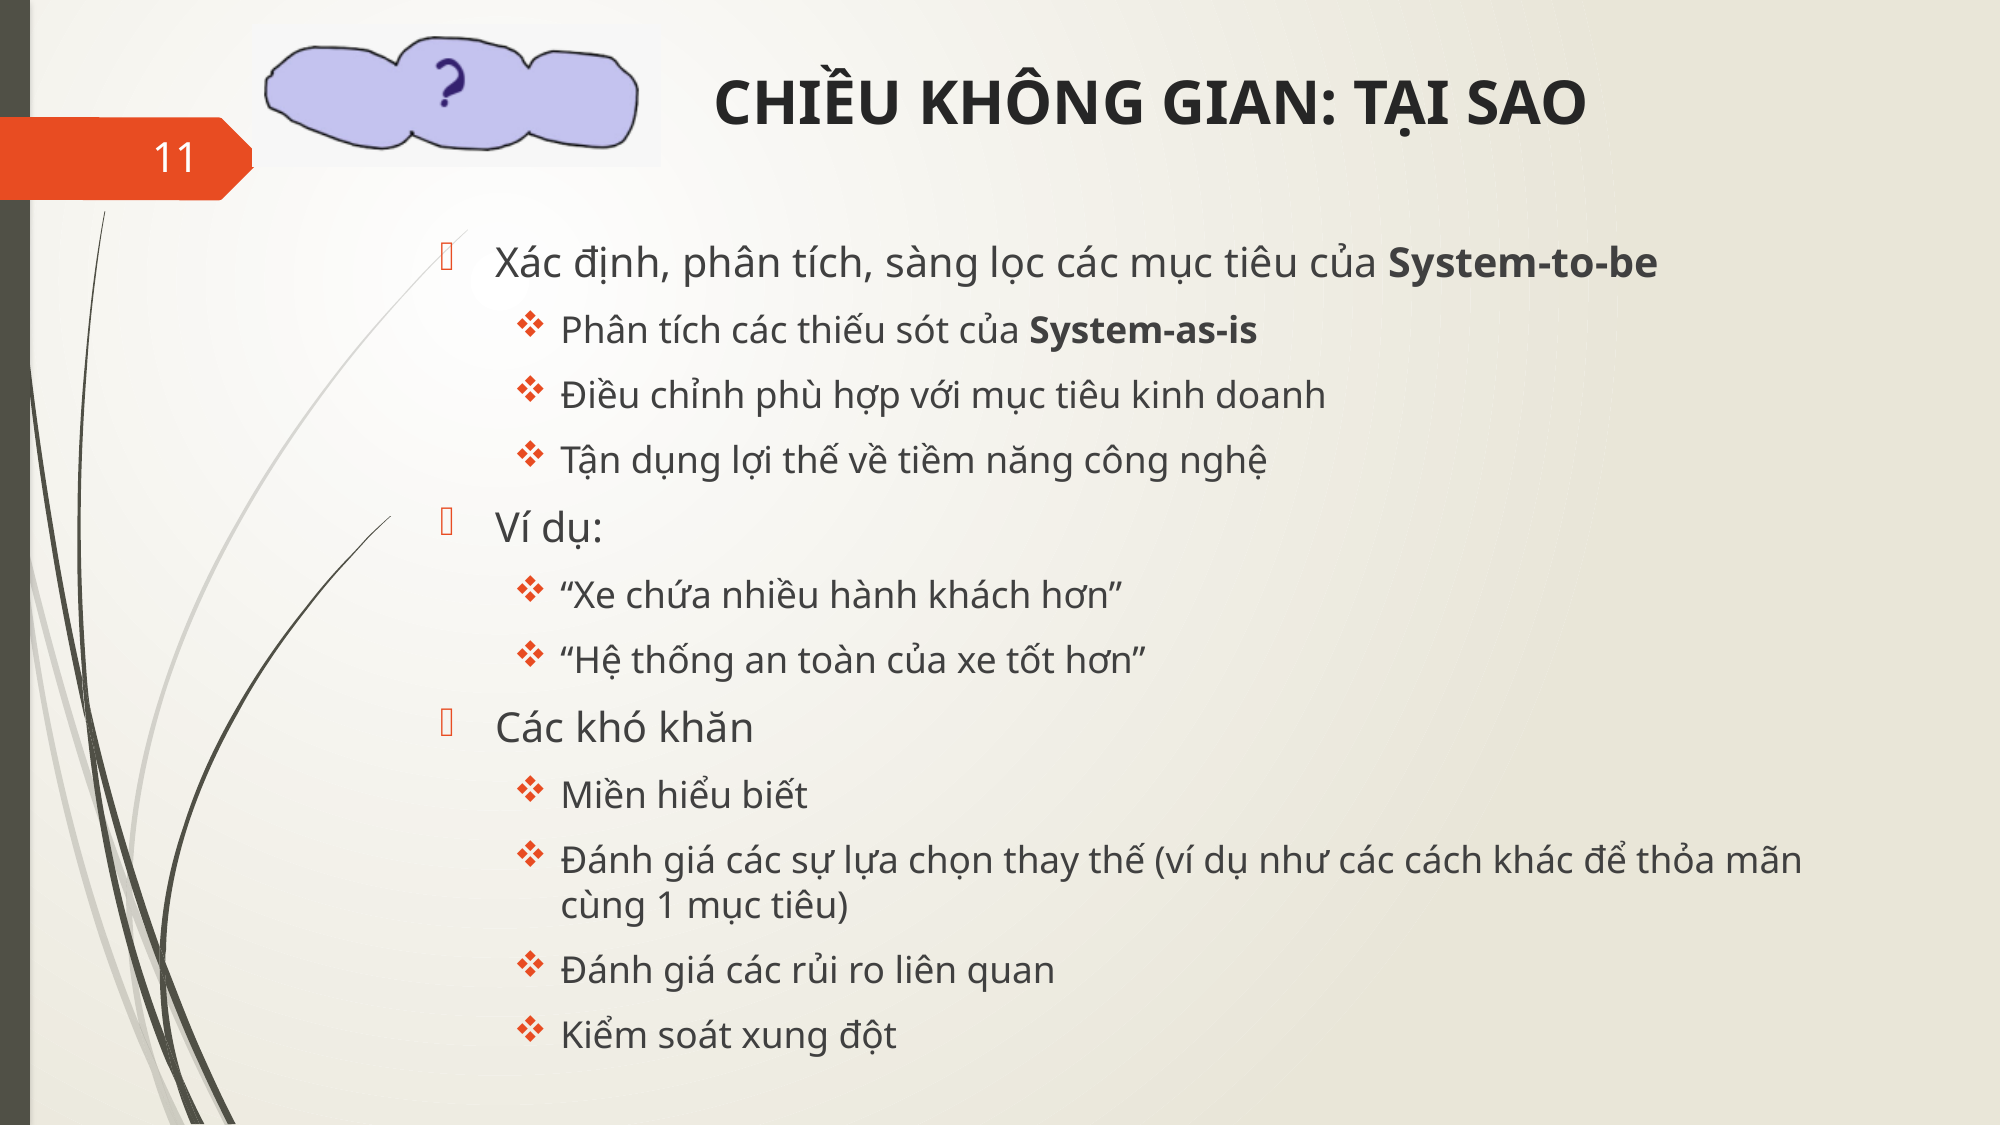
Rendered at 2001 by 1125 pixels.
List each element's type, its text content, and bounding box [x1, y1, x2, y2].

title CHIỀU KHÔNG GIAN: TẠI SAO [698, 55, 1717, 190]
picture [252, 24, 661, 167]
list Xác định, phân tích, sàng lọc các mục tiêu của System-to-be Phân tích các thiếu sót của System-as-is Điều chỉnh phù hợp với mục tiêu kinh doanh Tận dụng lợi thế về tiềm năng công nghệ Ví dụ: “Xe chứa nhiều hành khách hơn” “Hệ thống an toàn của xe tốt hơn” Các khó khăn Miền hiểu biết Đánh giá các sự lựa chọn thay thế (ví dụ như các cách khác để thỏa mãn cùng 1 mục tiêu) Đánh giá các rủi ro liên quan Kiểm soát xung đột [424, 228, 1888, 1069]
slide_number 11 [87, 129, 216, 190]
